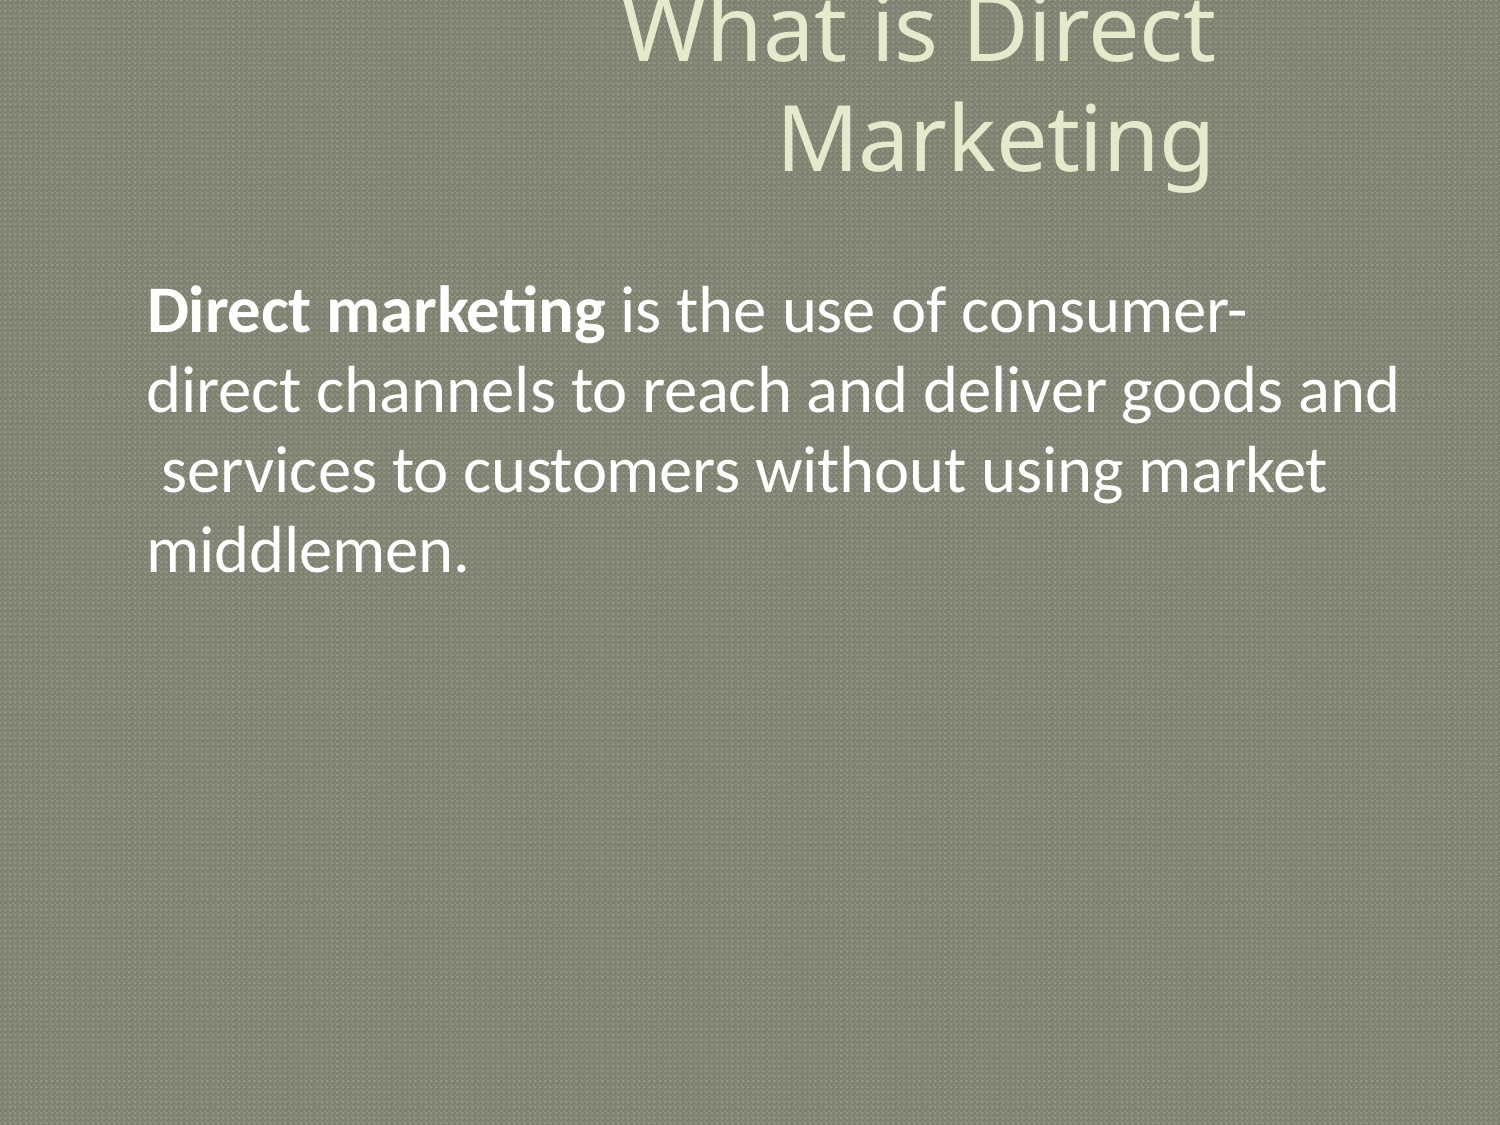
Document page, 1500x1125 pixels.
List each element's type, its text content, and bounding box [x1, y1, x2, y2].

text_box Direct marketing is the use of consumer- direct channels to reach and deliver goods and services to customers without using market middlemen. [144, 263, 1410, 586]
title What is Direct Marketing [283, 0, 1217, 190]
